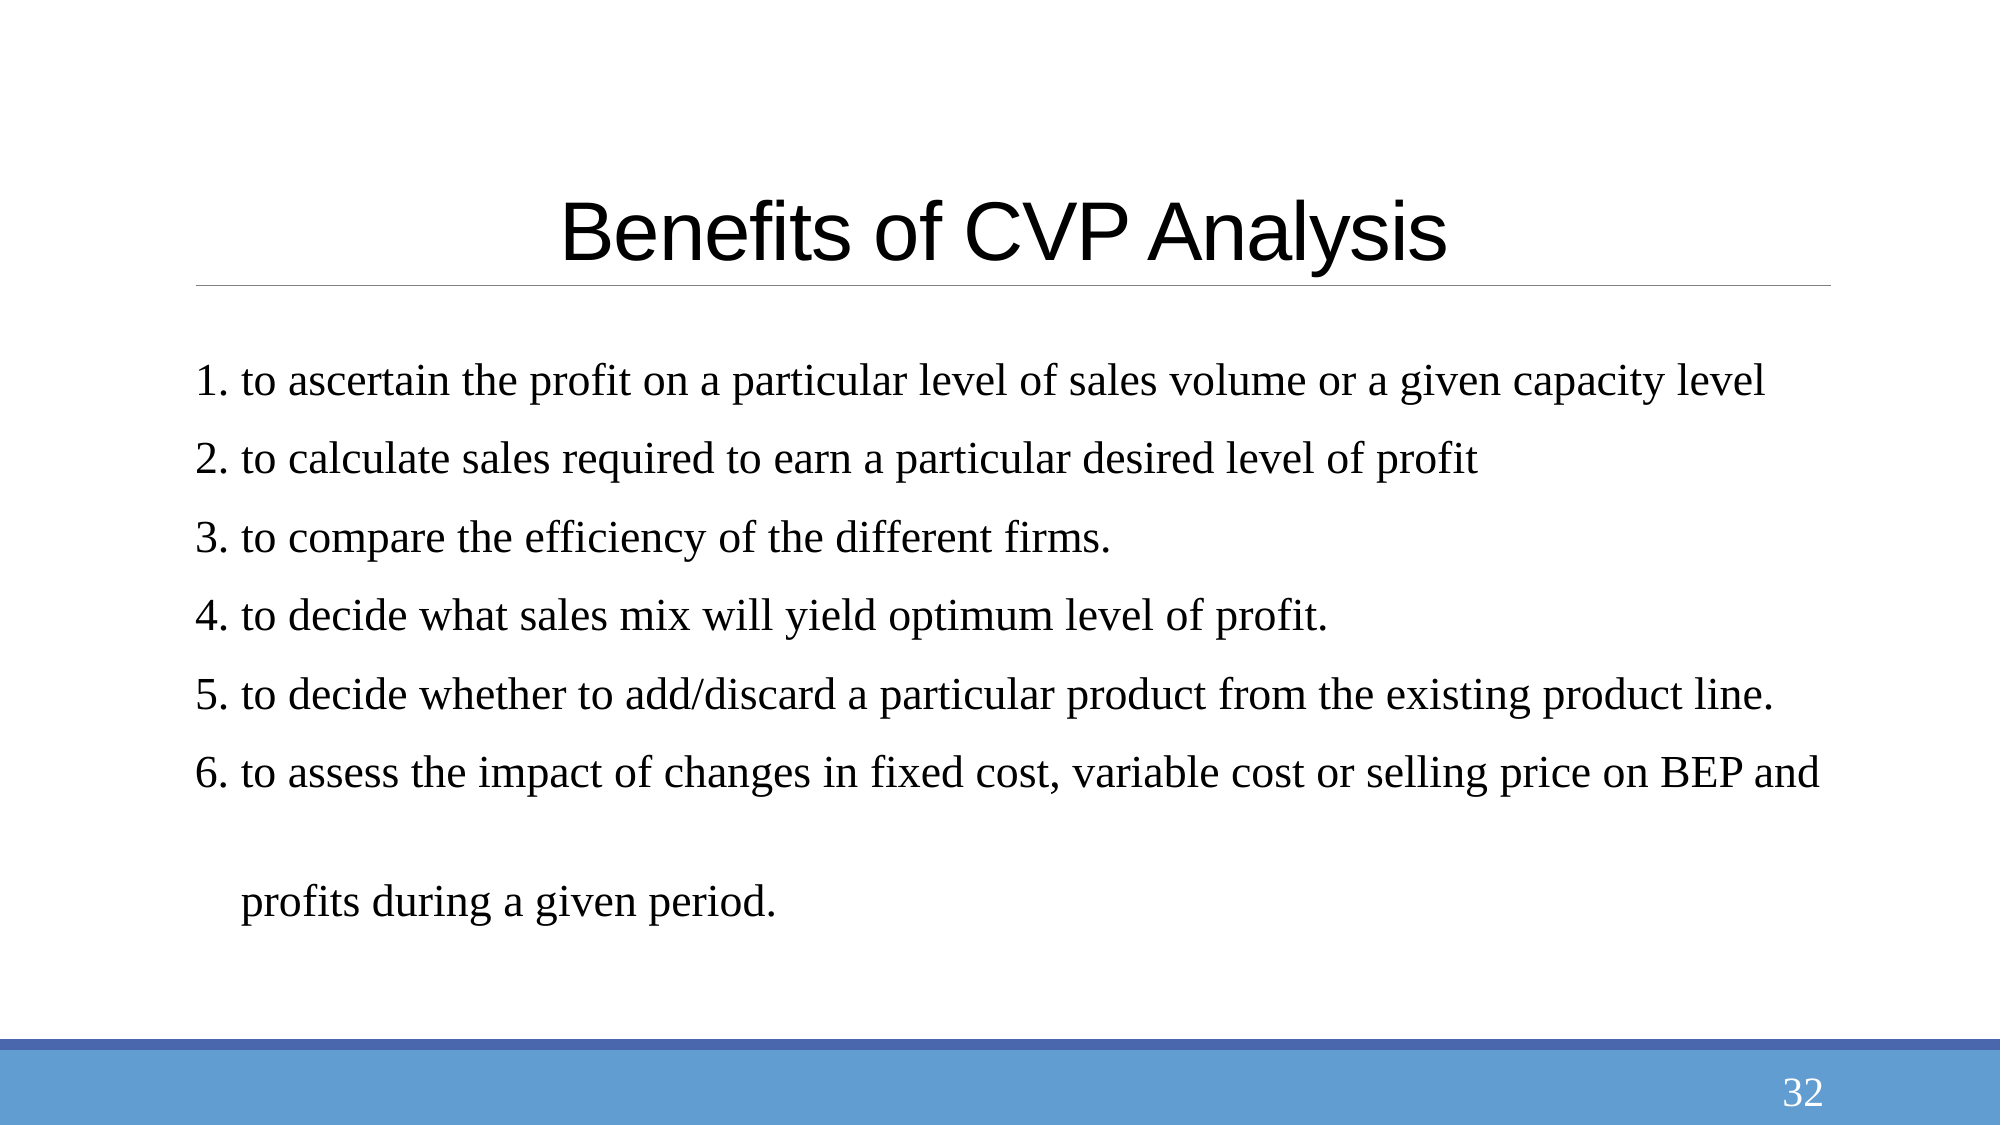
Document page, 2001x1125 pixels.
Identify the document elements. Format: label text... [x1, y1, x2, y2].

title Benefits of CVP Analysis [180, 47, 1830, 285]
list 1. to ascertain the profit on a particular level of sales volume or a given capacity level 2. to calculate sales required to earn a particular desired level of profit 3. to compare the efficiency of the different firms. 4. to decide what sales mix will yield optimum level of profit. 5. to decide whether to add/discard a particular product from the existing product line. 6. to assess the impact of changes in fixed cost, variable cost or selling price on BEP and profits during a given period. [180, 347, 1830, 963]
slide_number 32 [1624, 1059, 1840, 1120]
